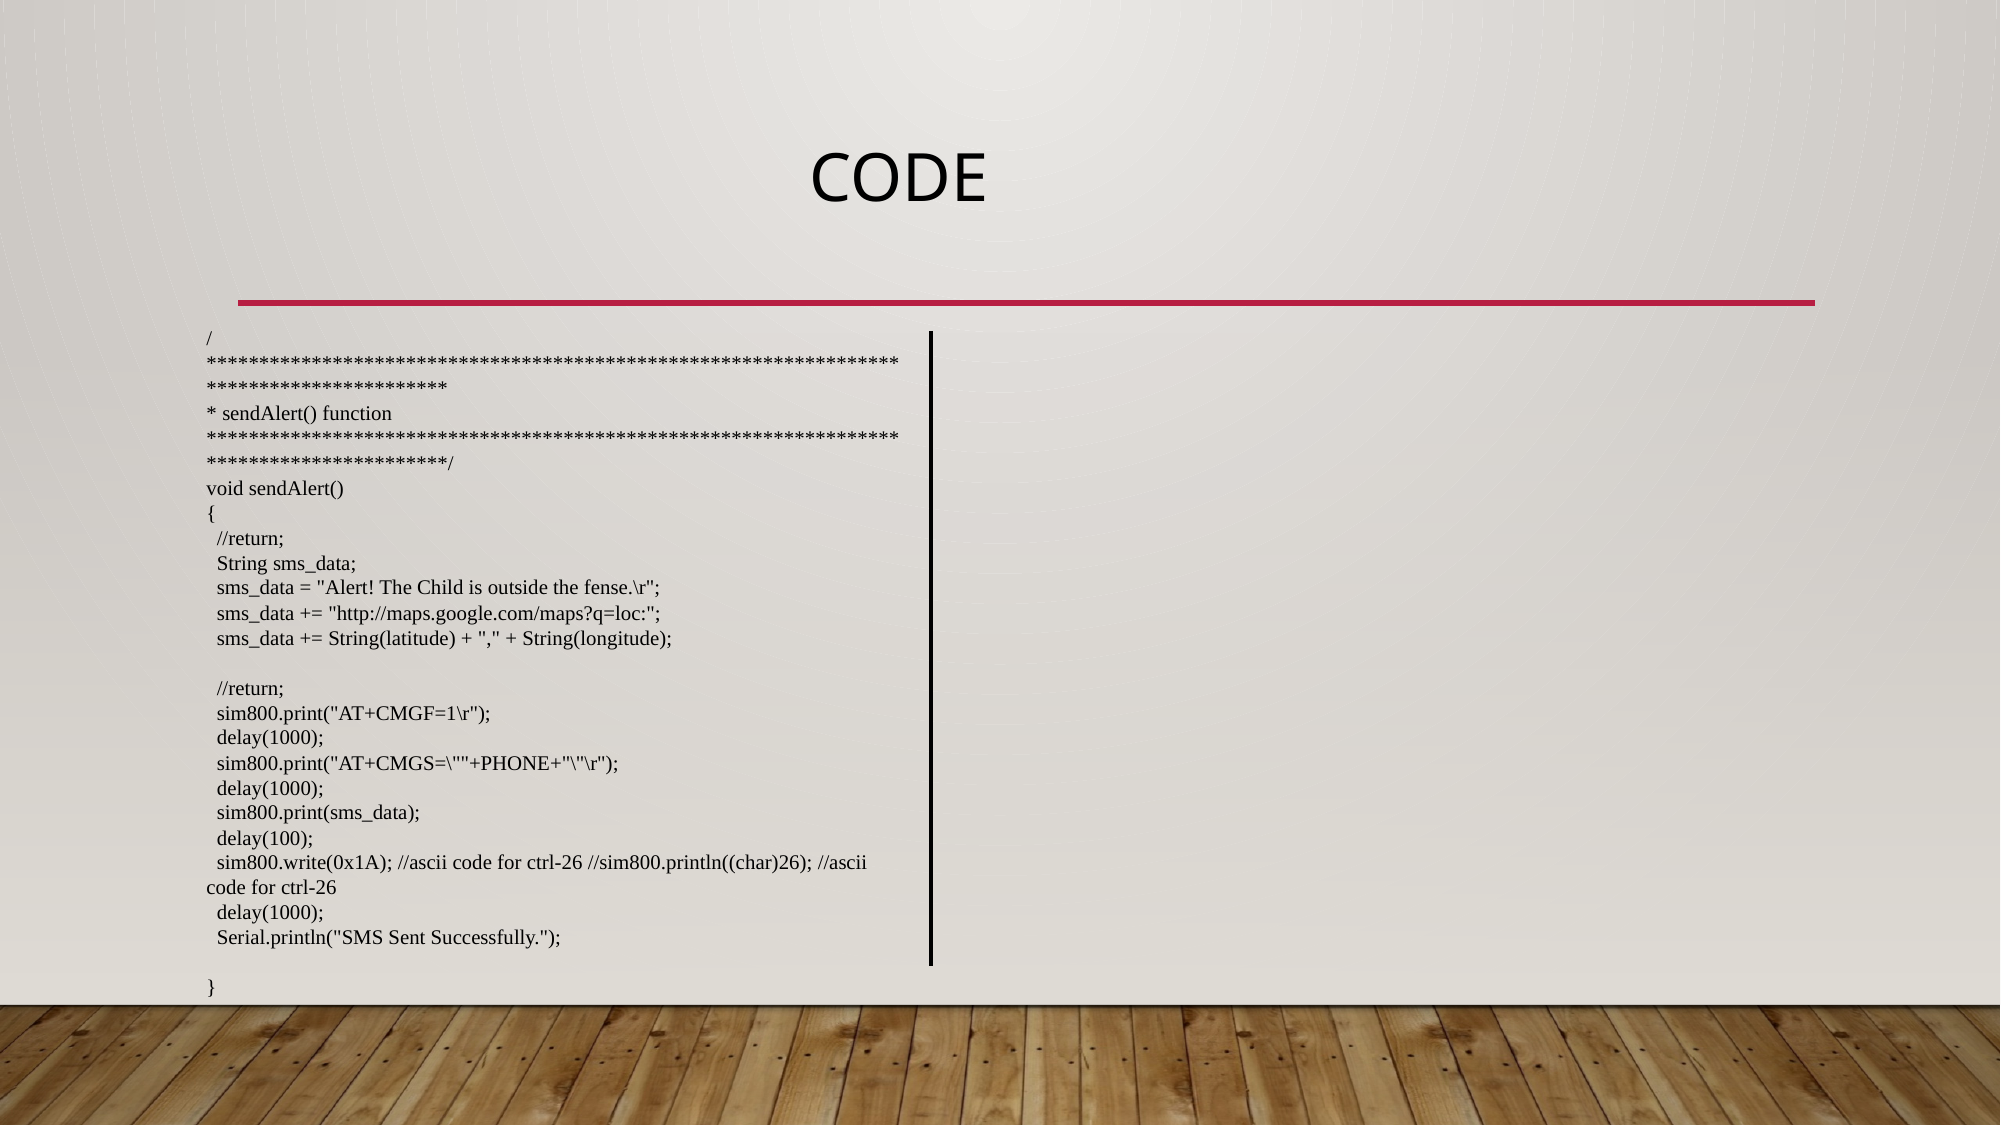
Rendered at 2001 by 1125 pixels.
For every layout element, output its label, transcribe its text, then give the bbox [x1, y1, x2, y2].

text_box /***************************************************************************************** * sendAlert() function *****************************************************************************************/ void sendAlert() { //return; String sms_data; sms_data = "Alert! The Child is outside the fense.\r"; sms_data += "http://maps.google.com/maps?q=loc:"; sms_data += String(latitude) + "," + String(longitude); //return; sim800.print("AT+CMGF=1\r"); delay(1000); sim800.print("AT+CMGS=\""+PHONE+"\"\r"); delay(1000); sim800.print(sms_data); delay(100); sim800.write(0x1A); //ascii code for ctrl-26 //sim800.println((char)26); //ascii code for ctrl-26 delay(1000); Serial.println("SMS Sent Successfully."); } [191, 317, 920, 1007]
picture [0, 1005, 2000, 1125]
title code [156, 136, 1733, 311]
